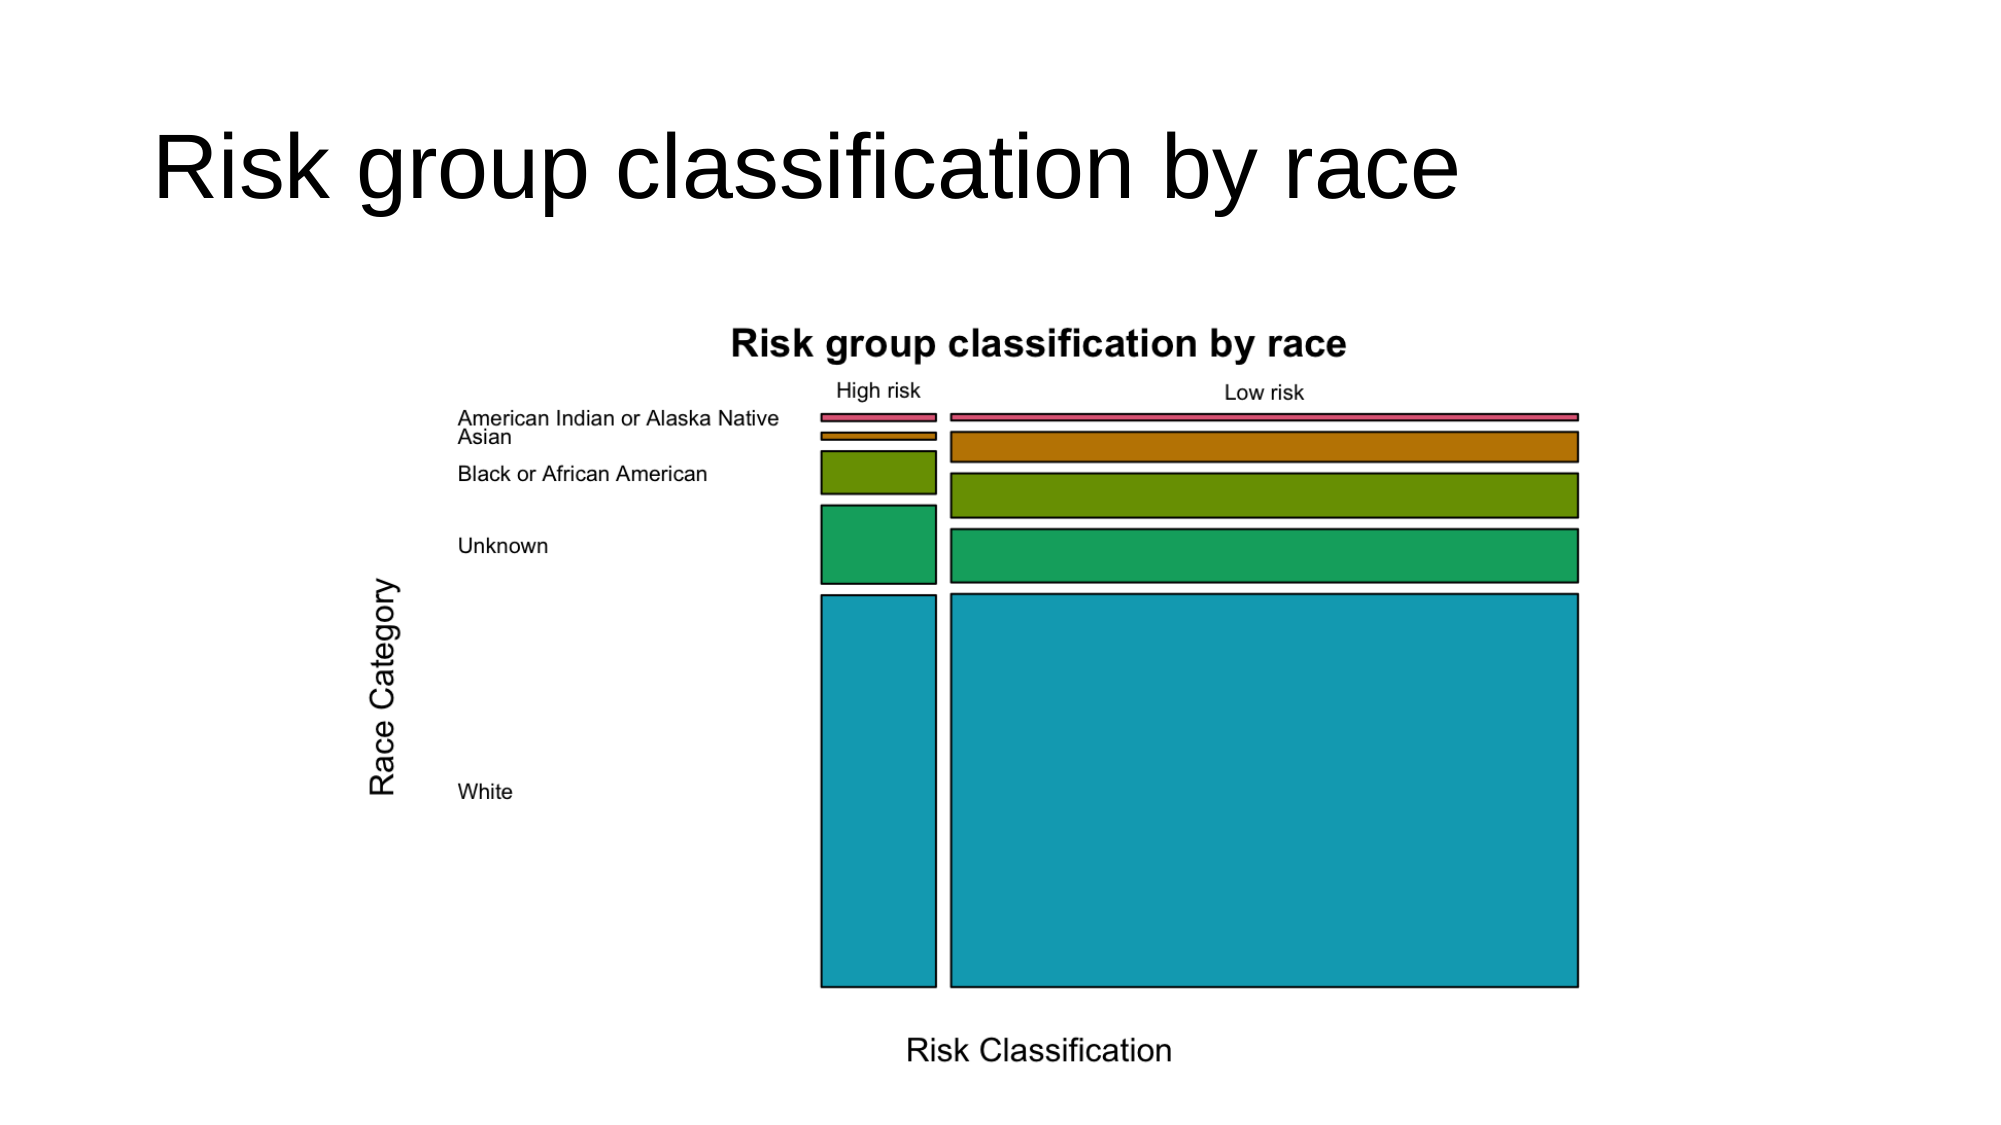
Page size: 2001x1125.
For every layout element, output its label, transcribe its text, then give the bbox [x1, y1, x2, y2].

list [279, 301, 1721, 1083]
title Risk group classification by race [137, 59, 1863, 278]
